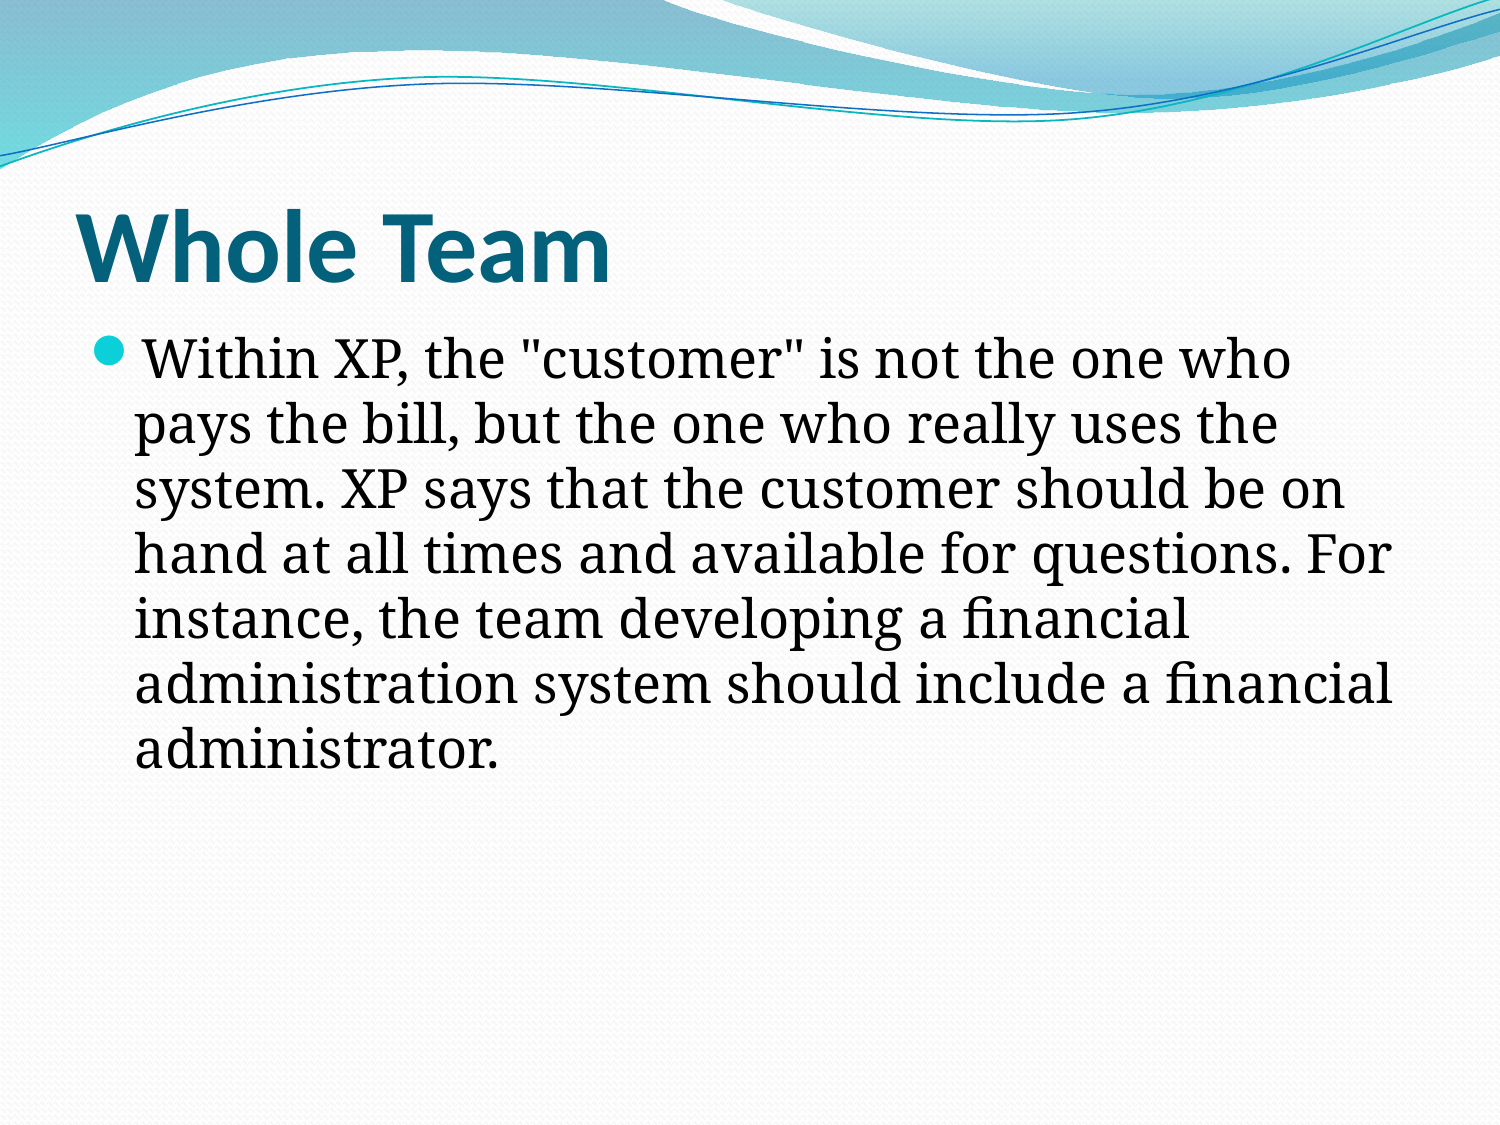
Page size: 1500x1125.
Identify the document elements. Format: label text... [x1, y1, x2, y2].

title Whole Team [75, 115, 1425, 303]
list Within XP, the "customer" is not the one who pays the bill, but the one who really uses the system. XP says that the customer should be on hand at all times and available for questions. For instance, the team developing a financial administration system should include a financial administrator. [75, 317, 1425, 1038]
